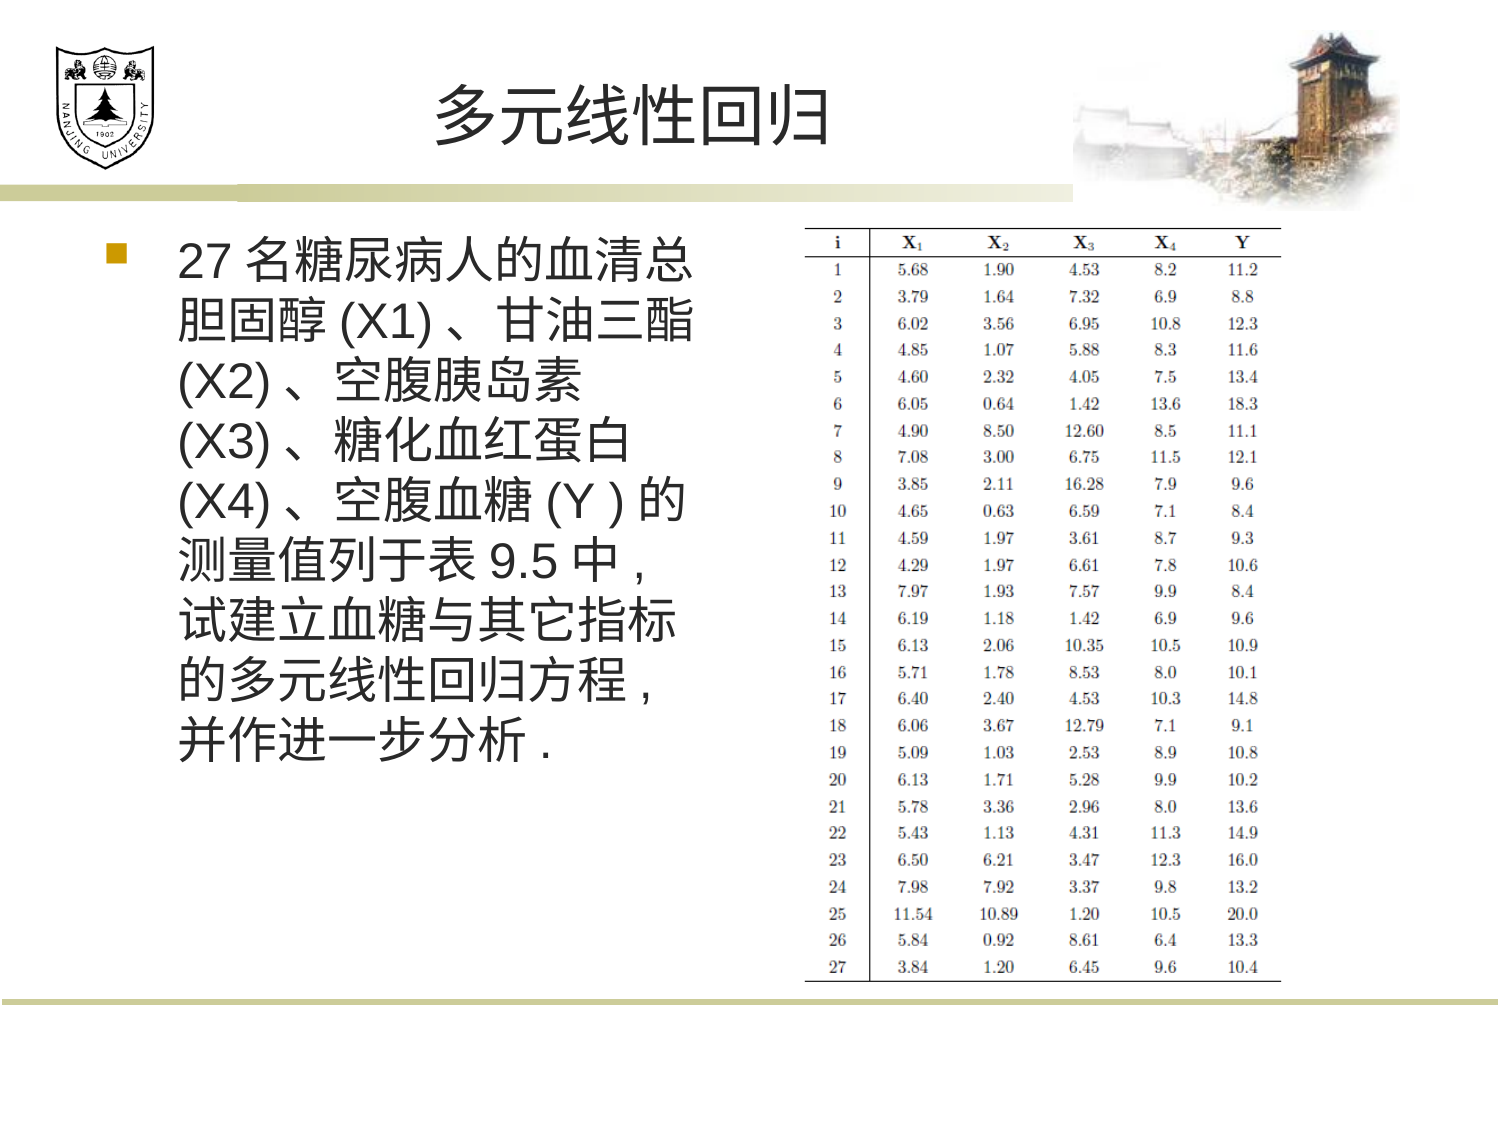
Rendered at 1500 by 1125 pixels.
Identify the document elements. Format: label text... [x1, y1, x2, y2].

title 多元线性回归 [171, 66, 1093, 161]
list 27名糖尿病人的血清总胆固醇(X1)、甘油三酯(X2)、空腹胰岛素(X3)、糖化血红蛋白(X4)、空腹血糖(Y )的测量值列于表9.5中, 试建立血糖与其它指标的多元线性回归方程, 并作进一步分析. [88, 220, 715, 965]
picture [796, 219, 1297, 991]
picture [1073, 30, 1400, 211]
picture [2, 999, 1498, 1005]
picture [50, 42, 160, 173]
